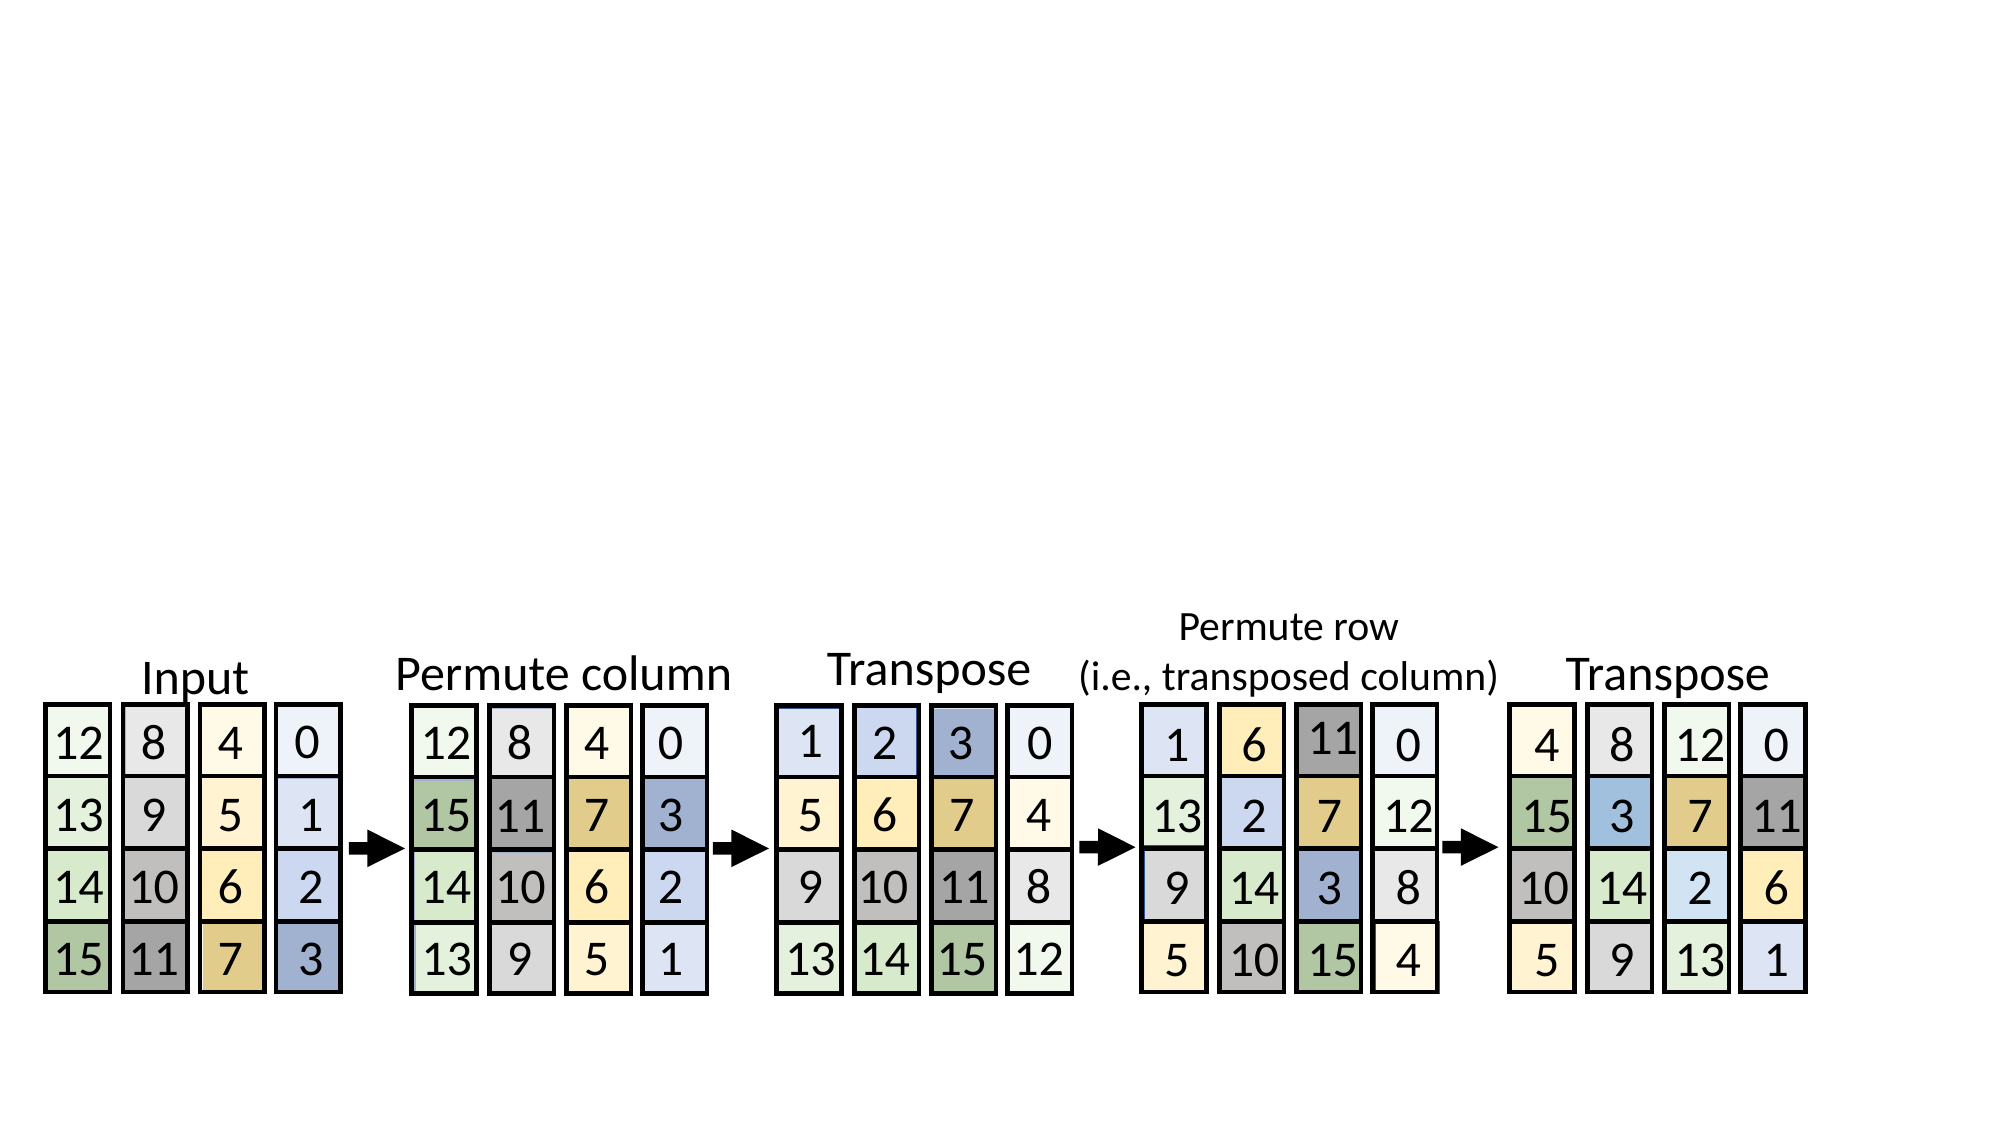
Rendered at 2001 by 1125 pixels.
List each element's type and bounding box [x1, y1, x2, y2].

text_box [29, 691, 1826, 1015]
text_box [45, 591, 1806, 995]
text_box [1136, 696, 1818, 995]
text_box [37, 700, 1080, 994]
